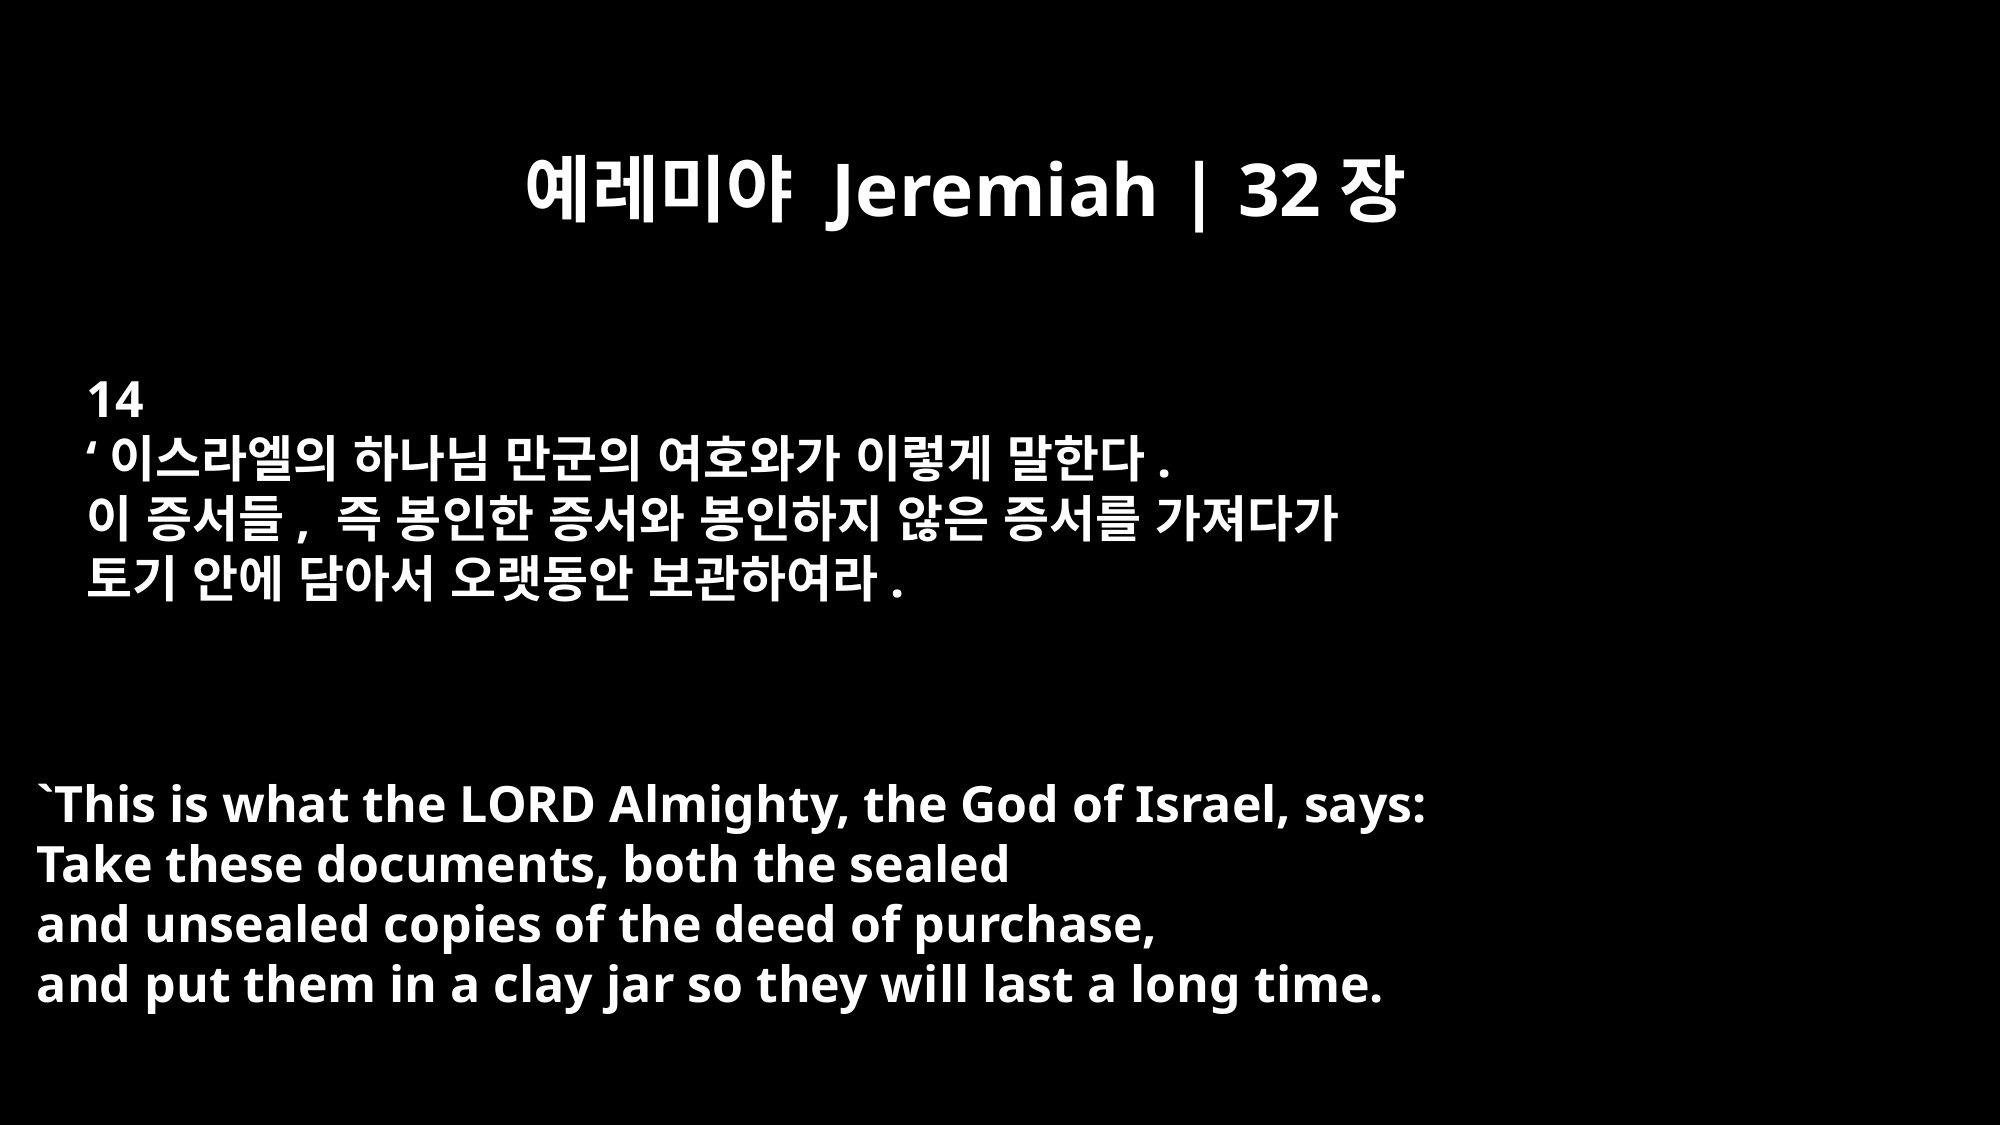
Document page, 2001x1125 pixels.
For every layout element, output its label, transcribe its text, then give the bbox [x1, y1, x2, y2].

text_box 예레미야 Jeremiah | 32장 [510, 136, 1422, 239]
text_box 14 ‘이스라엘의 하나님 만군의 여호와가 이렇게 말한다. 이 증서들, 즉 봉인한 증서와 봉인하지 않은 증서를 가져다가 토기 안에 담아서 오랫동안 보관하여라. [72, 359, 1356, 615]
text_box `This is what the LORD Almighty, the God of Israel, says: Take these documents, both the sealed and unsealed copies of the deed of purchase, and put them in a clay jar so they will last a long time. [22, 764, 1442, 1020]
